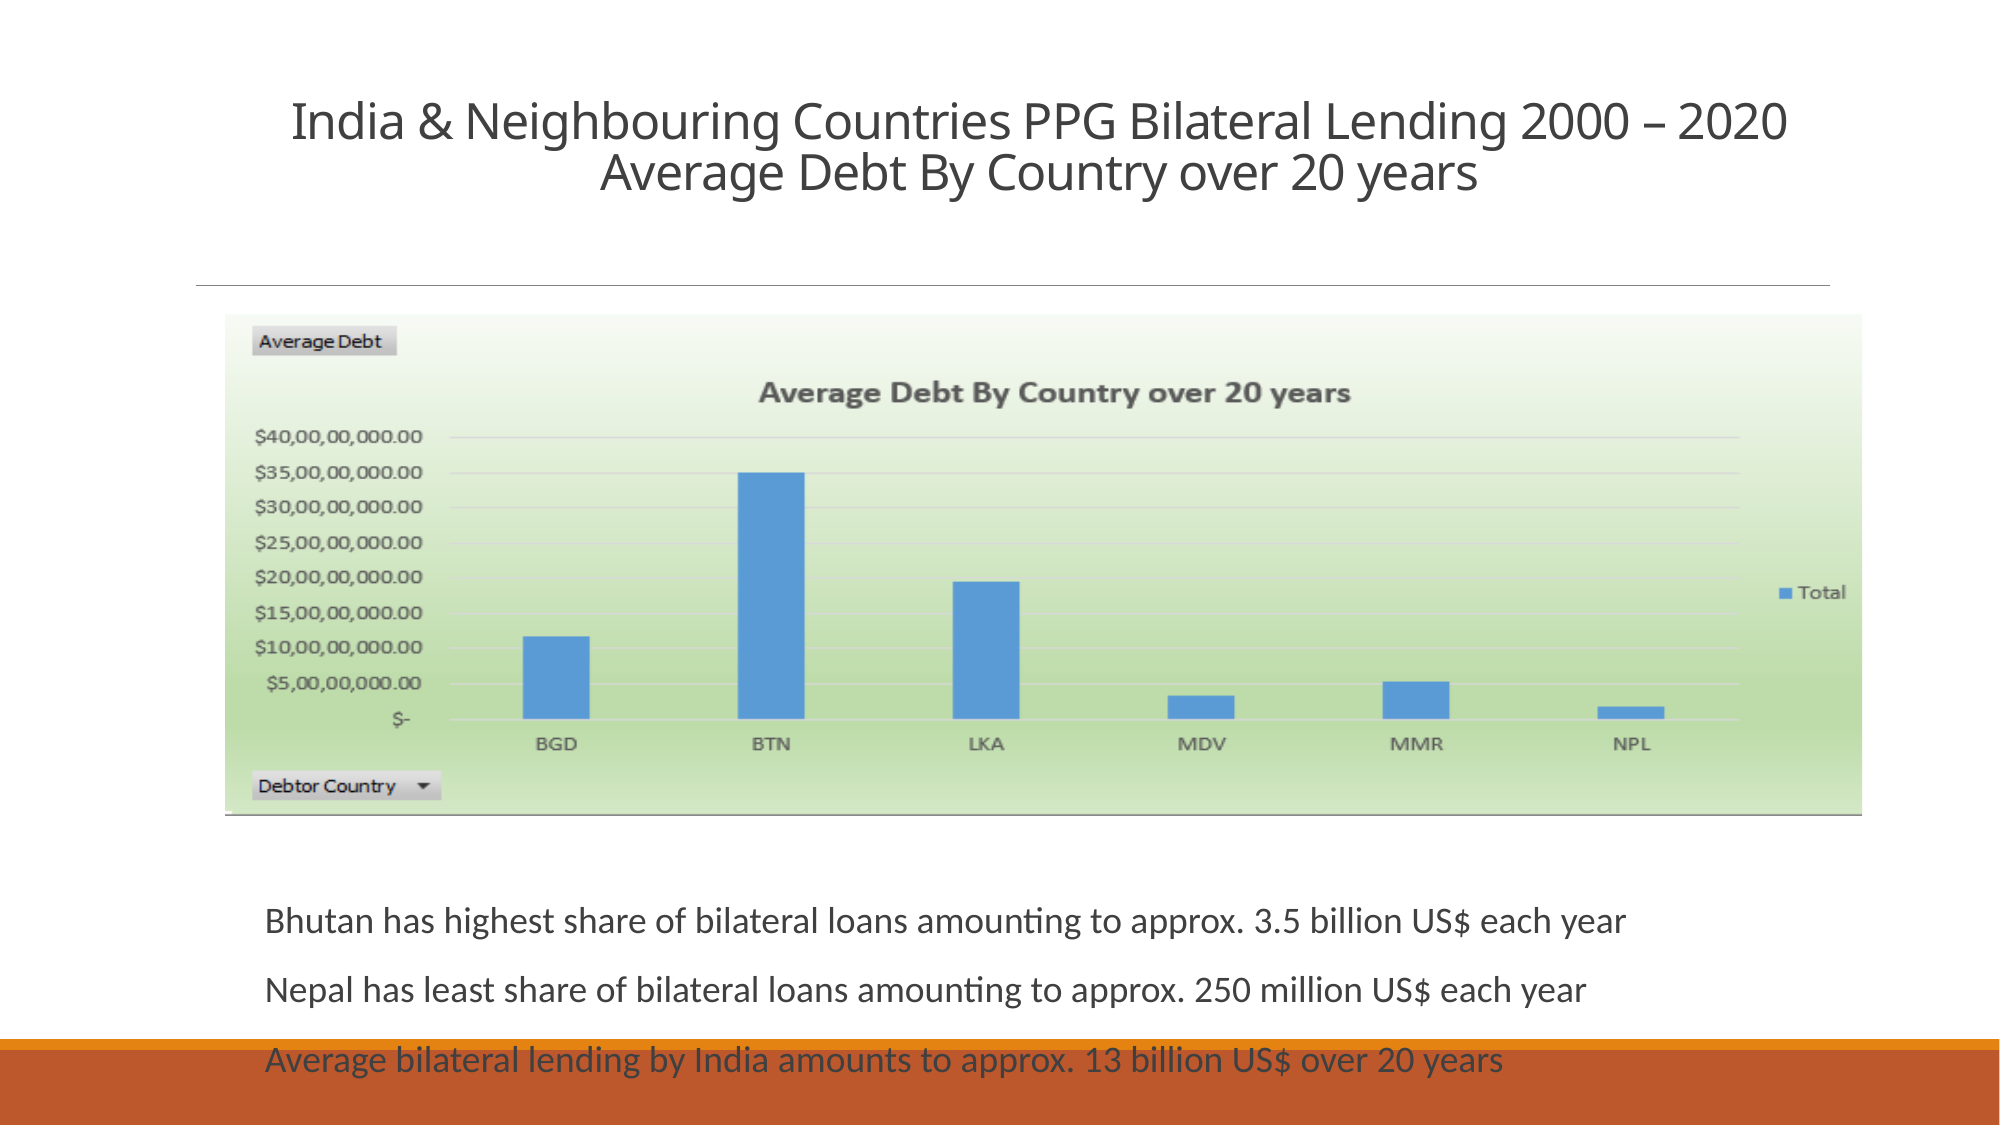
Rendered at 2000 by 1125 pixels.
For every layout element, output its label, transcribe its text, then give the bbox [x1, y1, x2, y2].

list Bhutan has highest share of bilateral loans amounting to approx. 3.5 billion US$ each year Nepal has least share of bilateral loans amounting to approx. 250 million US$ each year Average bilateral lending by India amounts to approx. 13 billion US$ over 20 years [249, 893, 1863, 1106]
title India & Neighbouring Countries PPG Bilateral Lending 2000 – 2020 Average Debt By Country over 20 years [233, 82, 1846, 209]
picture [224, 313, 1863, 816]
